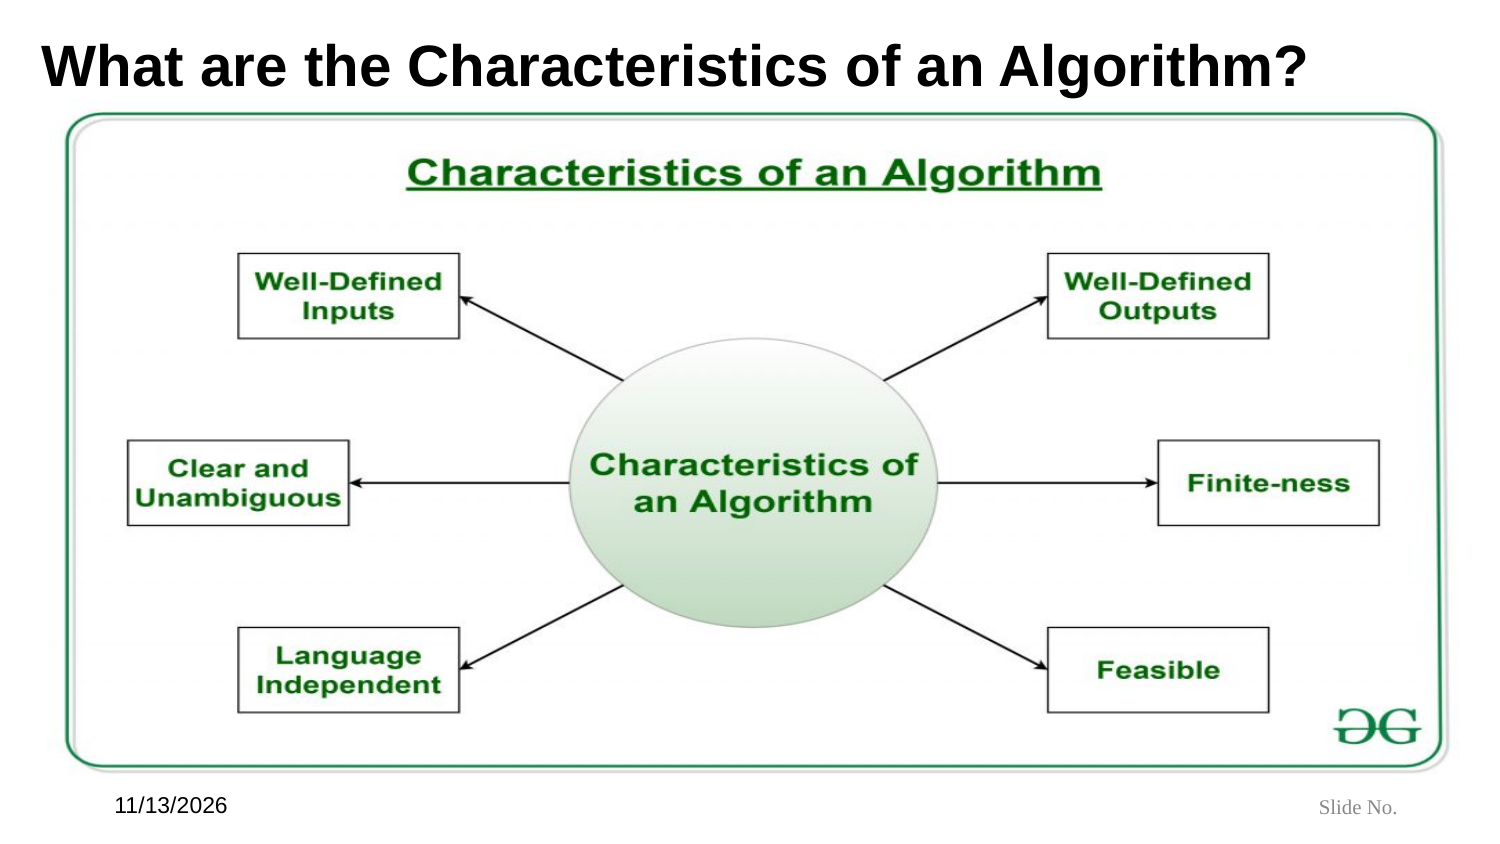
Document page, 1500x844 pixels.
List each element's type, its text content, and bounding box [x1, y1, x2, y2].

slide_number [103, 791, 441, 827]
text_box Slide No. [1307, 782, 1477, 827]
picture [47, 99, 1460, 783]
title What are the Characteristics of an Algorithm? [30, 16, 1462, 127]
